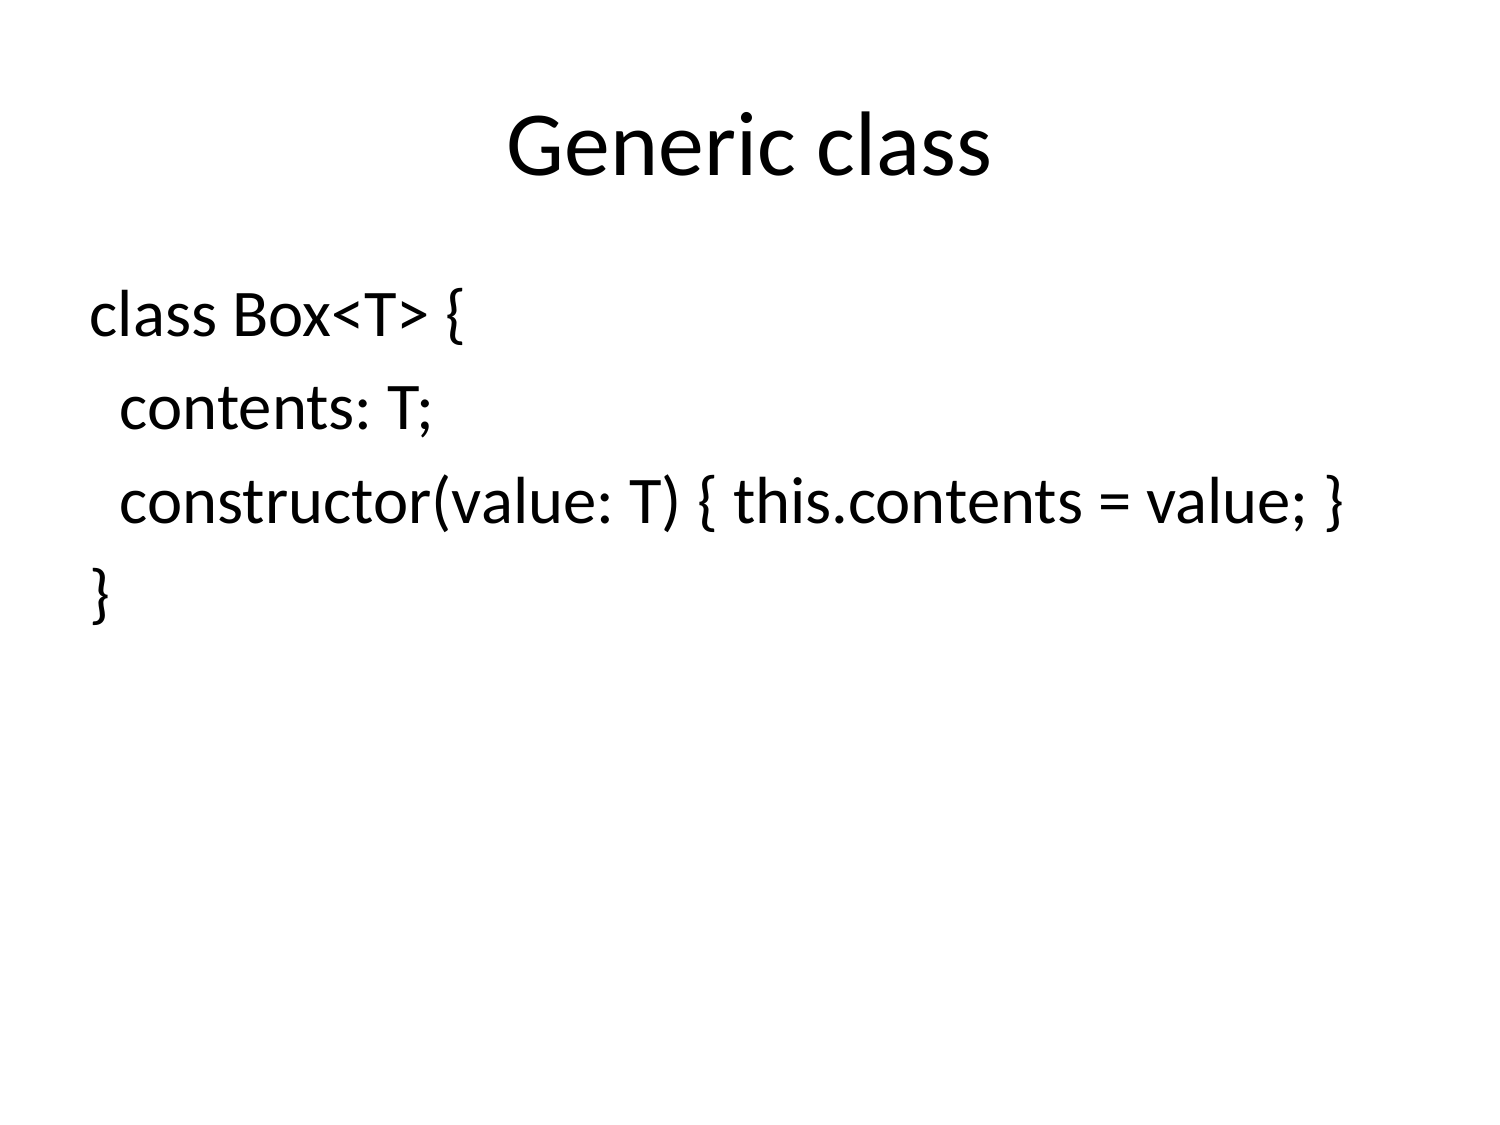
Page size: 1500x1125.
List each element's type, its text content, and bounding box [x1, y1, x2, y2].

list class Box<T> { contents: T; constructor(value: T) { this.contents = value; } } [75, 262, 1425, 1005]
title Generic class [75, 45, 1425, 233]
